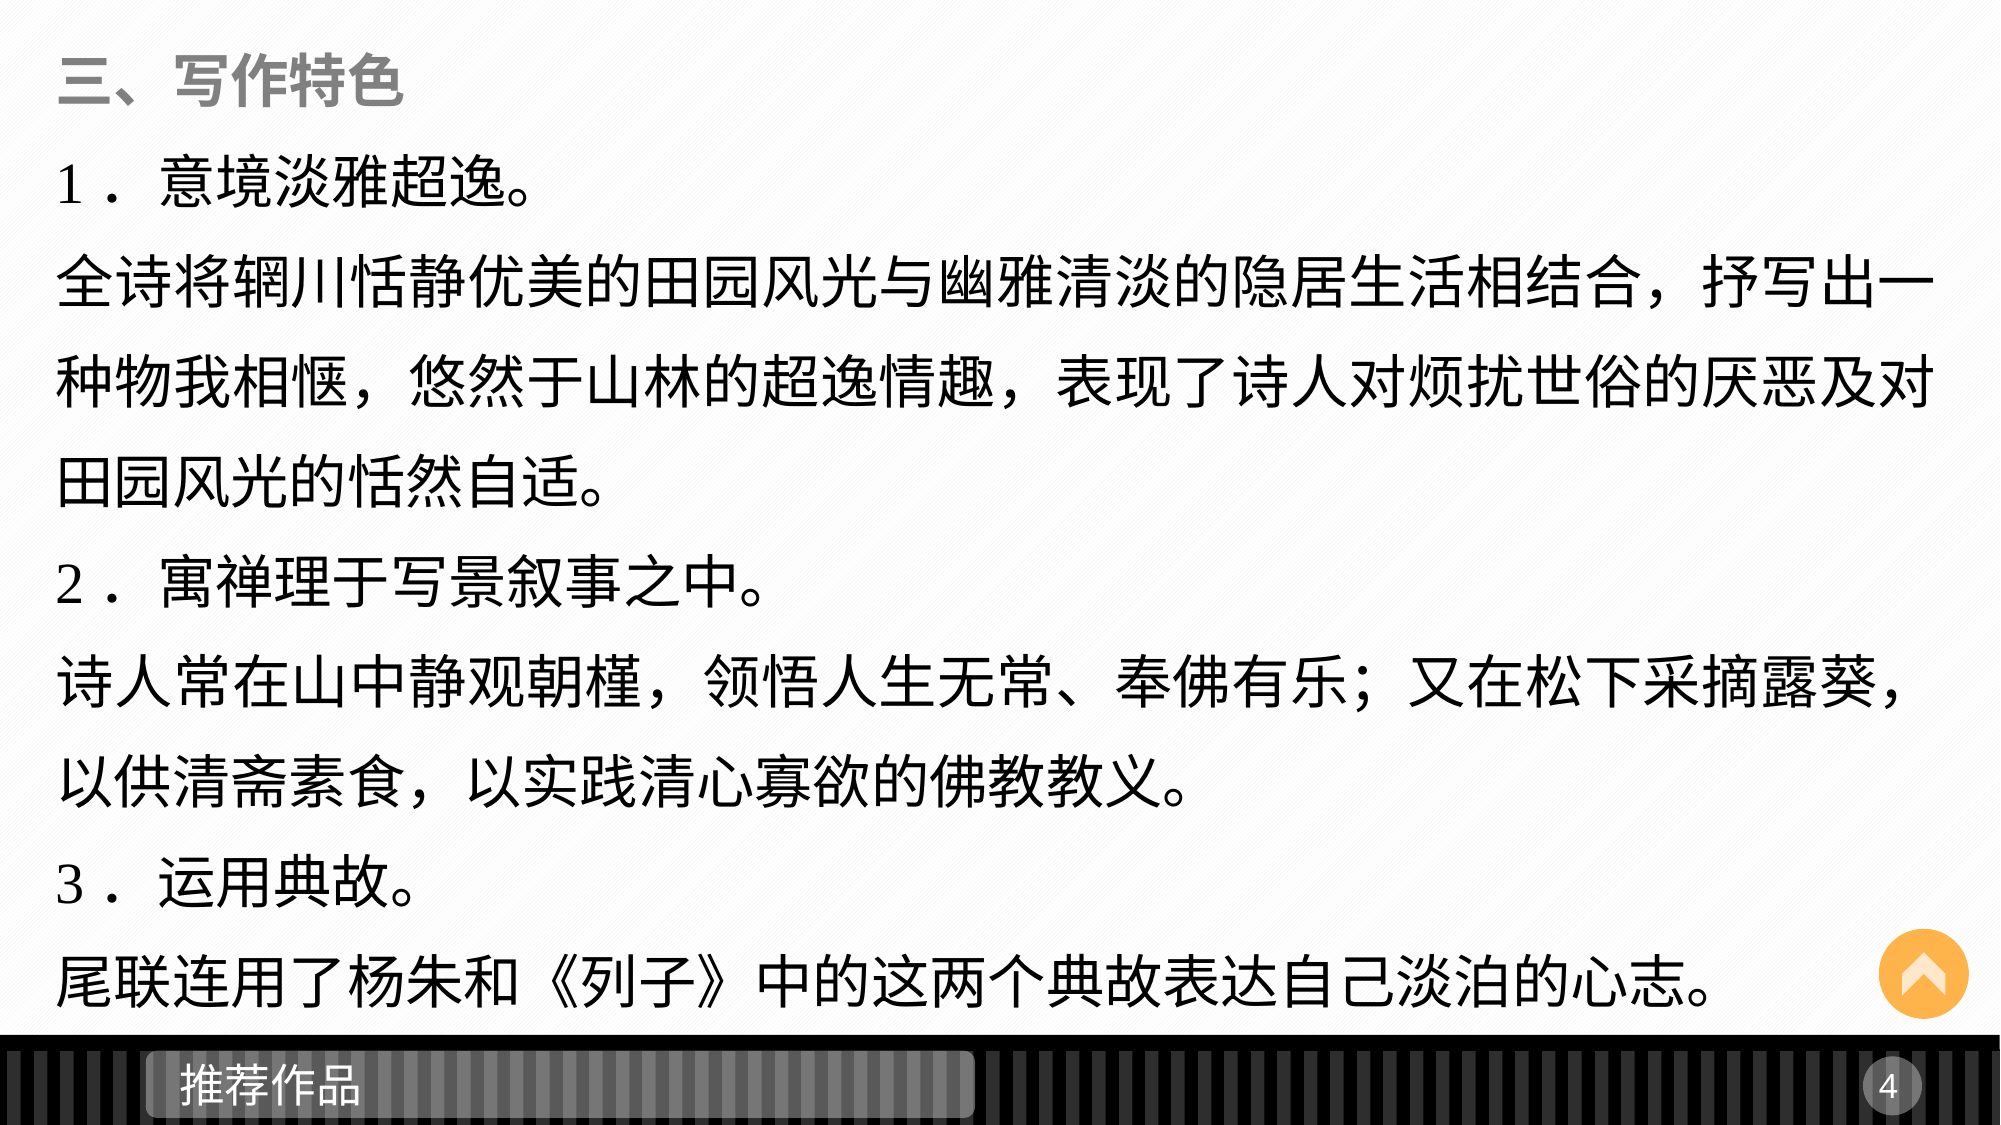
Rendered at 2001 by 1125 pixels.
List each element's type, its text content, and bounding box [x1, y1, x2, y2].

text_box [1878, 928, 1969, 1019]
text_box 三、写作特色 1．意境淡雅超逸。 全诗将辋川恬静优美的田园风光与幽雅清淡的隐居生活相结合，抒写出一种物我相惬，悠然于山林的超逸情趣，表现了诗人对烦扰世俗的厌恶及对田园风光的恬然自适。 2．寓禅理于写景叙事之中。 诗人常在山中静观朝槿，领悟人生无常、奉佛有乐；又在松下采摘露葵，以供清斋素食，以实践清心寡欲的佛教教义。 3．运用典故。 尾联连用了杨朱和《列子》中的这两个典故表达自己淡泊的心志。 [41, 7, 1953, 1023]
